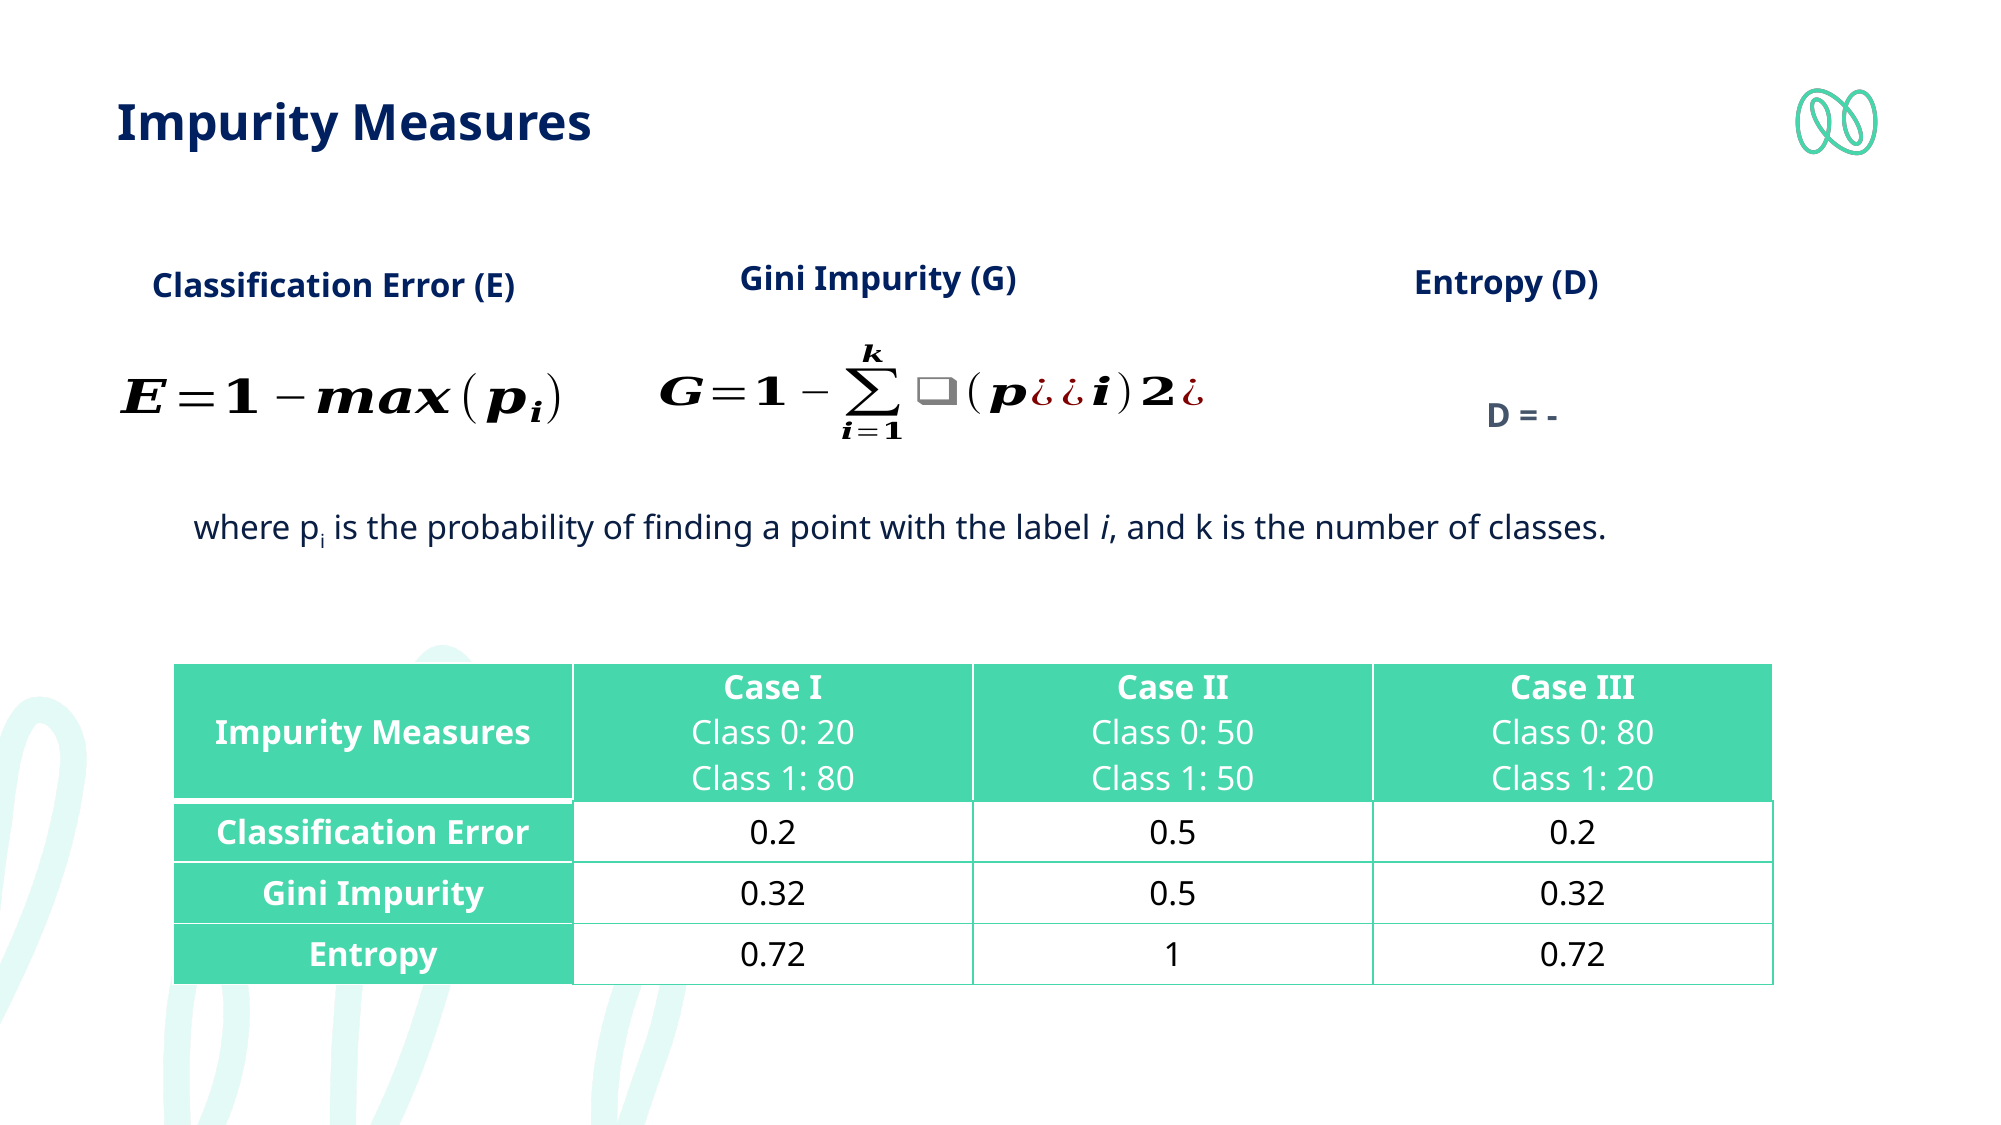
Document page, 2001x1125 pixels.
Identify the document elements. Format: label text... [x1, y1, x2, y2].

table_header Impurity Measures [174, 664, 572, 798]
table_cell 0.72 [574, 924, 972, 984]
text_box where pi is the probability of finding a point with the label i, and k is the number of classes. [178, 499, 1823, 560]
picture [1772, 62, 1906, 180]
table_cell 0.32 [574, 863, 972, 923]
table_cell 0.5 [974, 863, 1372, 923]
table_cell 1 [974, 924, 1372, 984]
table_cell Gini Impurity [174, 863, 572, 923]
table_header Case III Class 0: 80 Class 1: 20 [1374, 664, 1772, 800]
table_header Case II Class 0: 50 Class 1: 50 [974, 664, 1372, 800]
table_cell 0.2 [574, 802, 972, 861]
table_cell Entropy [174, 924, 572, 984]
list Entropy (D) [1283, 249, 1730, 310]
table_cell 0.32 [1374, 863, 1772, 923]
table_cell 0.72 [1374, 924, 1772, 984]
table_cell 0.5 [974, 802, 1372, 861]
list Gini Impurity (G) [655, 245, 1101, 306]
table_header Case I Class 0: 20 Class 1: 80 [574, 664, 972, 800]
table_cell Classification Error [174, 804, 572, 861]
table_cell 0.2 [1374, 802, 1772, 861]
list Classification Error (E) [111, 252, 557, 312]
title Impurity Measures [102, 78, 1284, 159]
